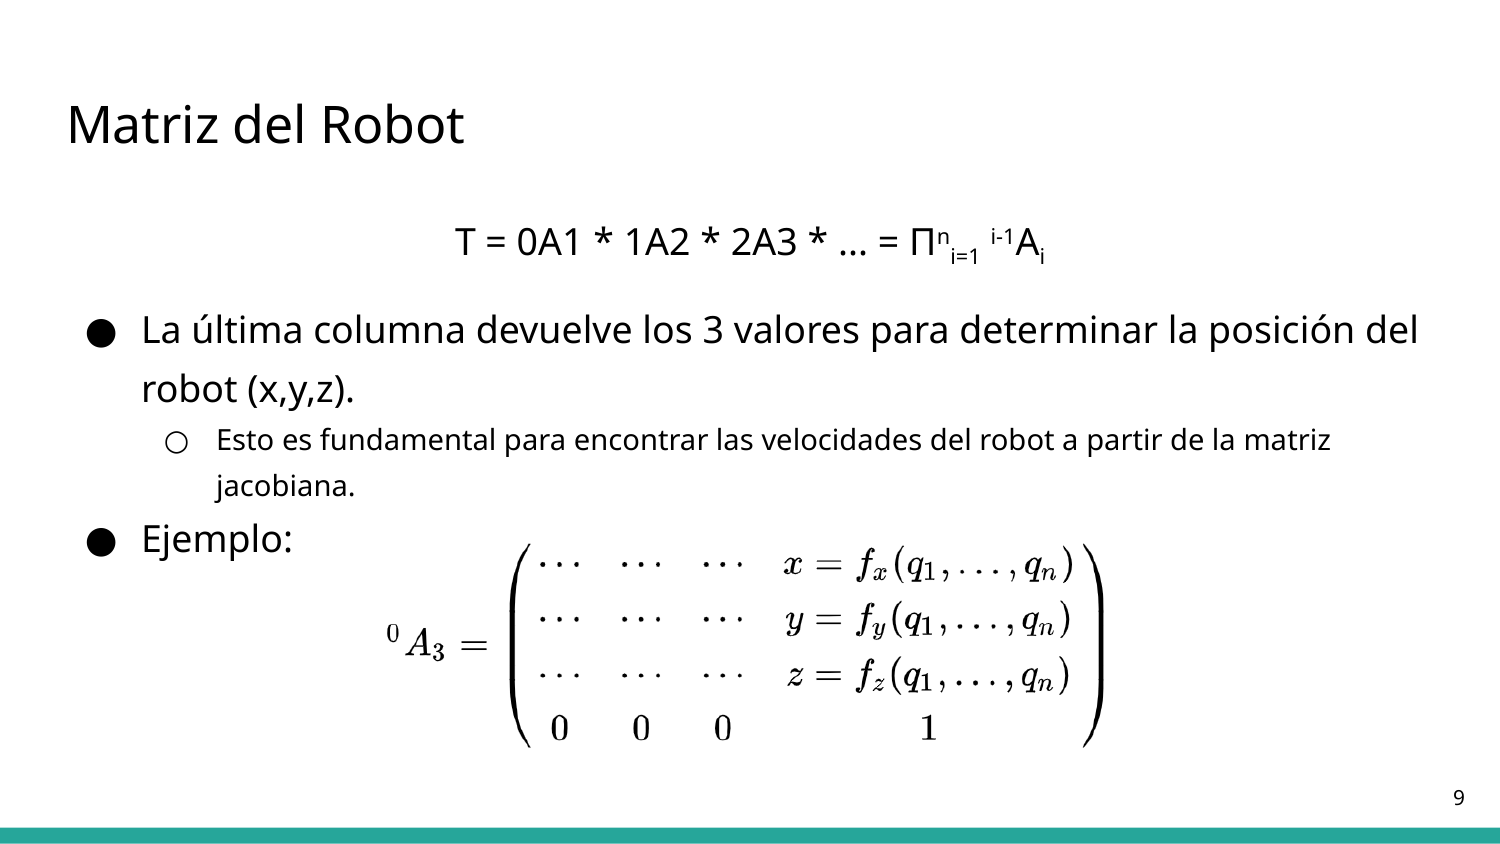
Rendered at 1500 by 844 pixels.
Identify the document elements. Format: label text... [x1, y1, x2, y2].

title Matriz del Robot [51, 72, 1449, 174]
list T = 0A1 * 1A2 * 2A3 * ... = Πni=1 i-1Ai La última columna devuelve los 3 valores para determinar la posición del robot (x,y,z). Esto es fundamental para encontrar las velocidades del robot a partir de la matriz jacobiana. Ejemplo: [51, 192, 1449, 750]
picture [385, 540, 1115, 750]
slide_number ‹#› [1389, 764, 1480, 830]
